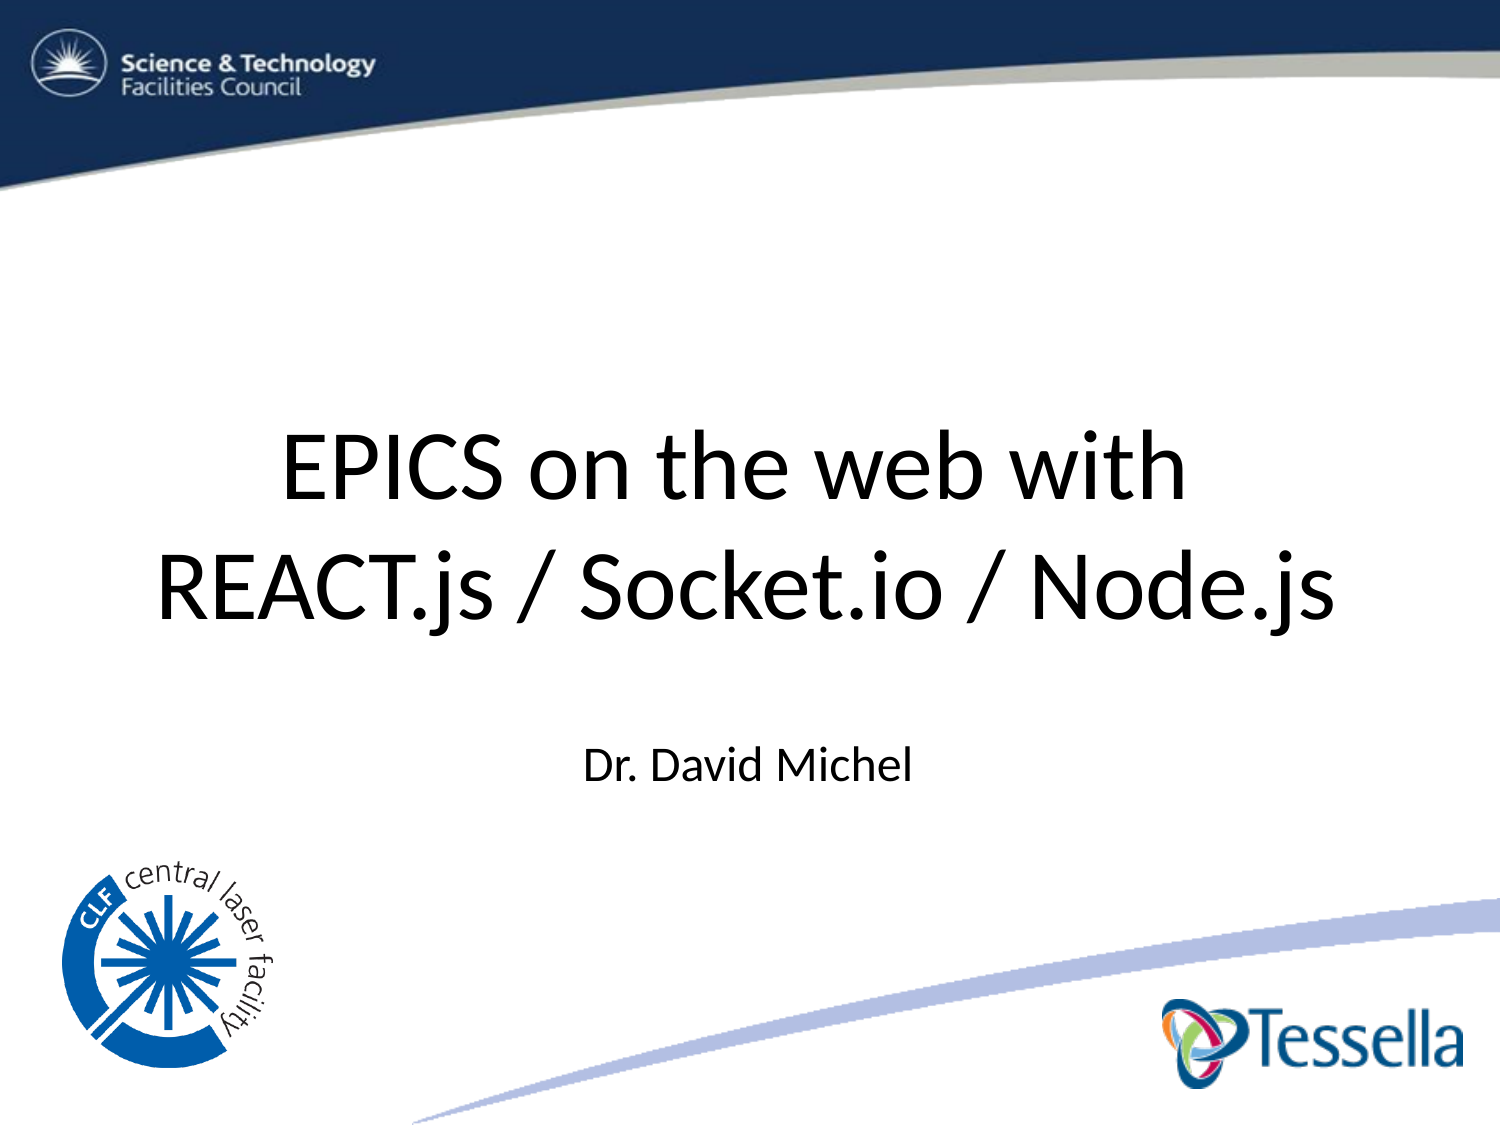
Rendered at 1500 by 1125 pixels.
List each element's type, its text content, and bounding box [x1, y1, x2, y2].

text_box EPICS on the web with REACT.js / Socket.io / Node.js [0, 392, 1497, 648]
picture [0, 0, 1500, 193]
picture [62, 861, 273, 1068]
picture [412, 898, 1500, 1125]
text_box Dr. David Michel [0, 724, 1497, 799]
